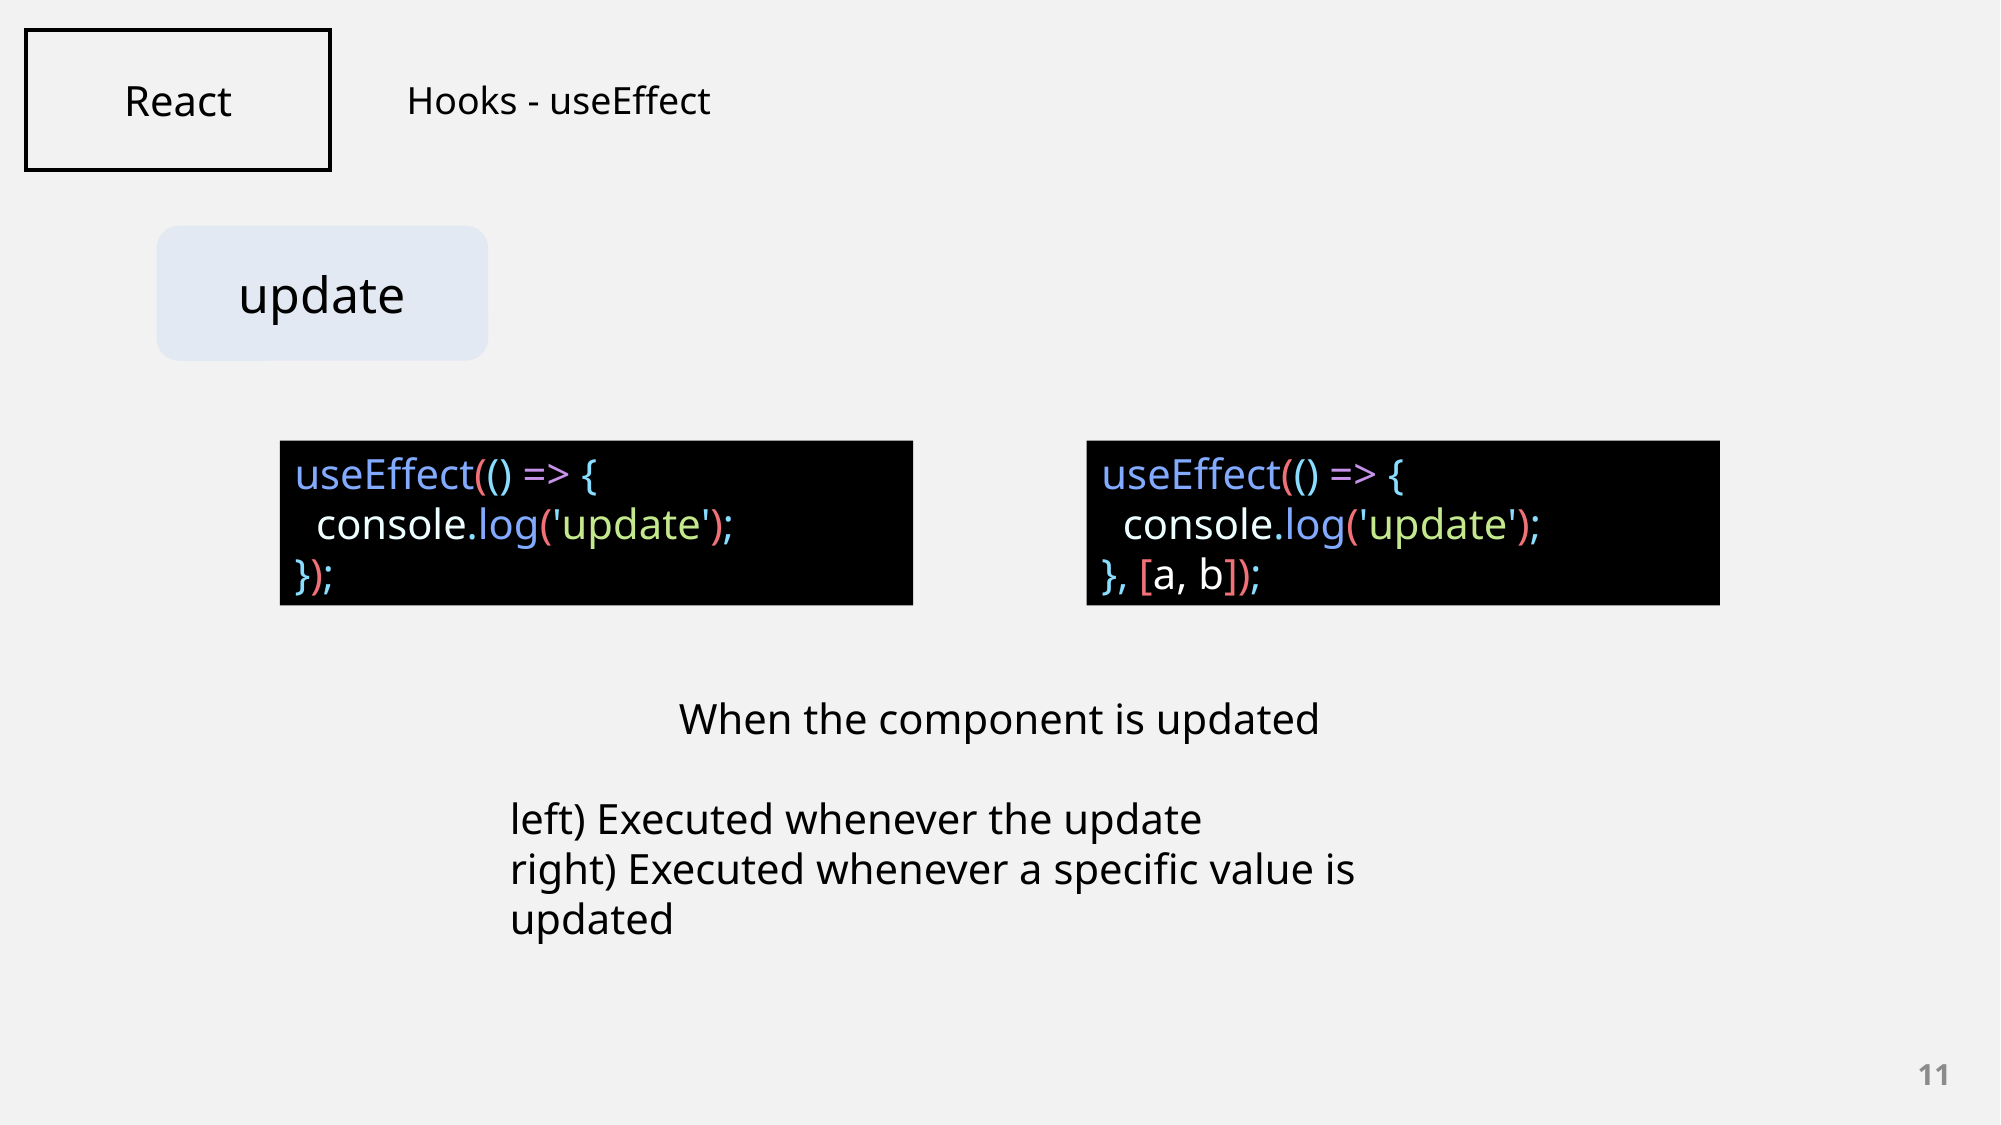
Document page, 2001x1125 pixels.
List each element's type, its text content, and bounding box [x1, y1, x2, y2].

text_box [26, 29, 330, 171]
text_box update [155, 224, 490, 362]
text_box useEffect(() => { console.log('update'); }); [279, 440, 914, 606]
text_box useEffect(() => { console.log('update'); }, [a, b]); [1086, 440, 1720, 606]
slide_number 11 [1897, 1046, 1972, 1107]
text_box When the component is updated left) Executed whenever the update right) Executed whenever a specific value is updated [495, 685, 1505, 951]
text_box Hooks - useEffect [391, 69, 938, 129]
